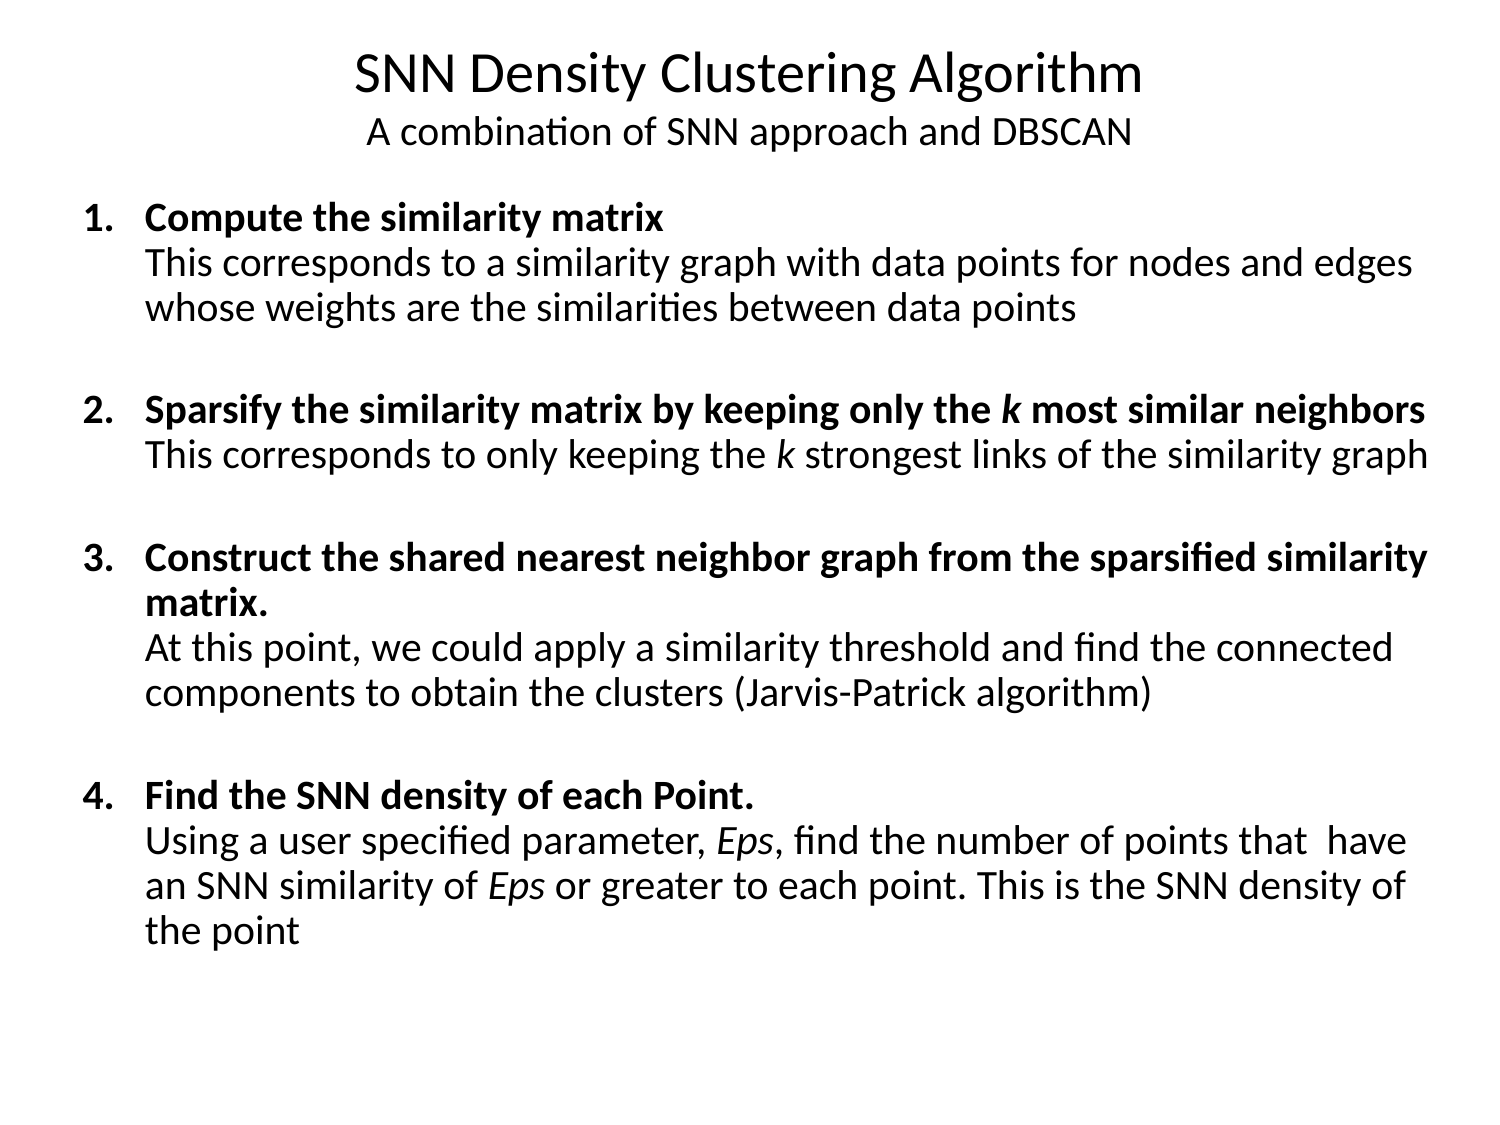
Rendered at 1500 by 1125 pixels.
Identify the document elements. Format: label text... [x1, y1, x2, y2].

title SNN Density Clustering Algorithm A combination of SNN approach and DBSCAN [75, 0, 1425, 187]
list Compute the similarity matrix This corresponds to a similarity graph with data points for nodes and edges whose weights are the similarities between data points Sparsify the similarity matrix by keeping only the k most similar neighbors This corresponds to only keeping the k strongest links of the similarity graph Construct the shared nearest neighbor graph from the sparsified similarity matrix. At this point, we could apply a similarity threshold and find the connected components to obtain the clusters (Jarvis-Patrick algorithm) Find the SNN density of each Point. Using a user specified parameter, Eps, find the number of points that have an SNN similarity of Eps or greater to each point. This is the SNN density of the point [67, 187, 1450, 1038]
